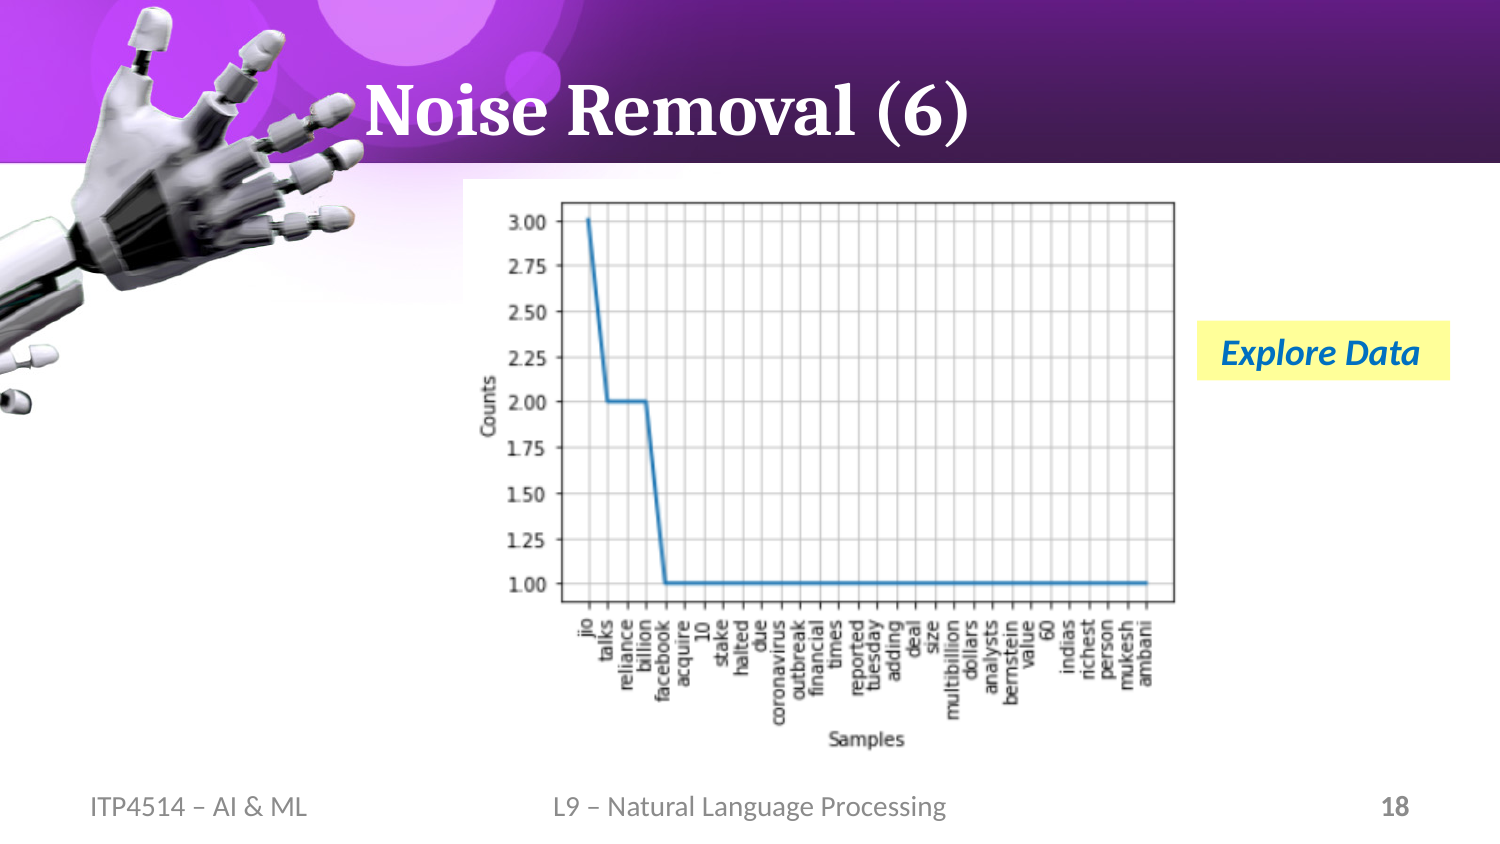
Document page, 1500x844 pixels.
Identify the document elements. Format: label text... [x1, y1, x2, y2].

text_box Explore Data [1201, 320, 1451, 381]
slide_number ITP4514 – AI & ML [75, 782, 325, 827]
slide_number 18 [1200, 782, 1425, 827]
title Noise Removal (6) [349, 46, 1402, 166]
picture [0, 0, 1500, 844]
footer L9 – Natural Language Processing [449, 782, 1051, 827]
